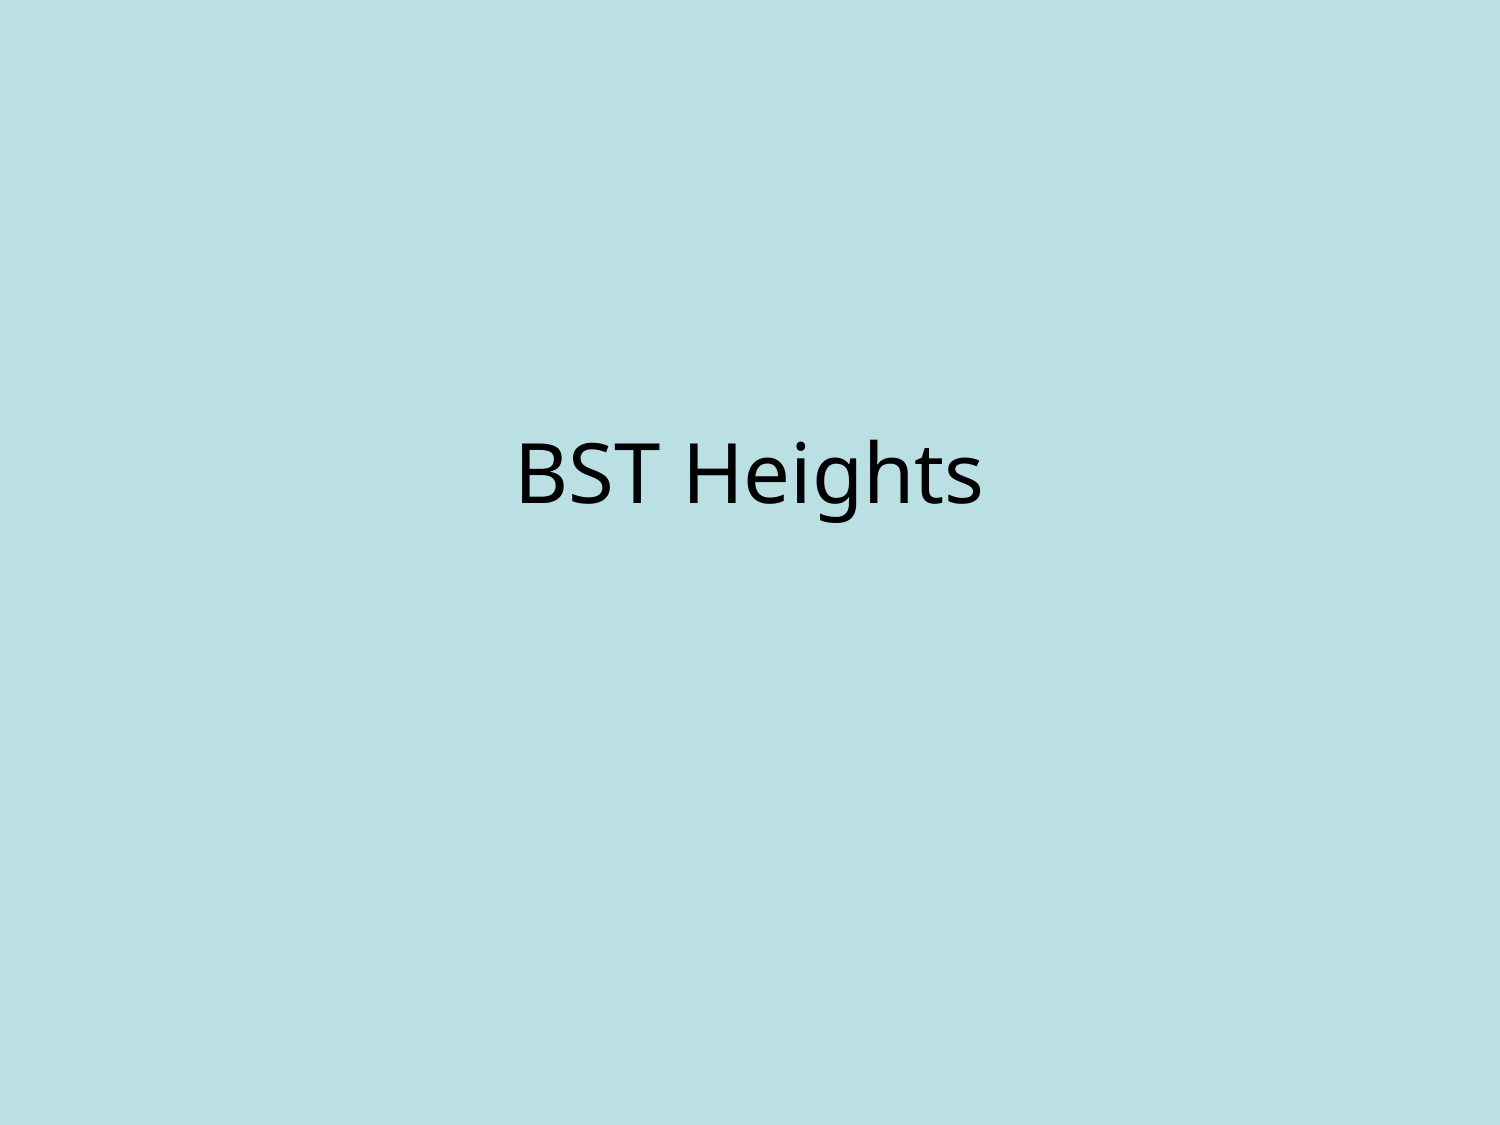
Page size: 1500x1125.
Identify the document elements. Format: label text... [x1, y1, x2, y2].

title BST Heights [112, 349, 1388, 591]
